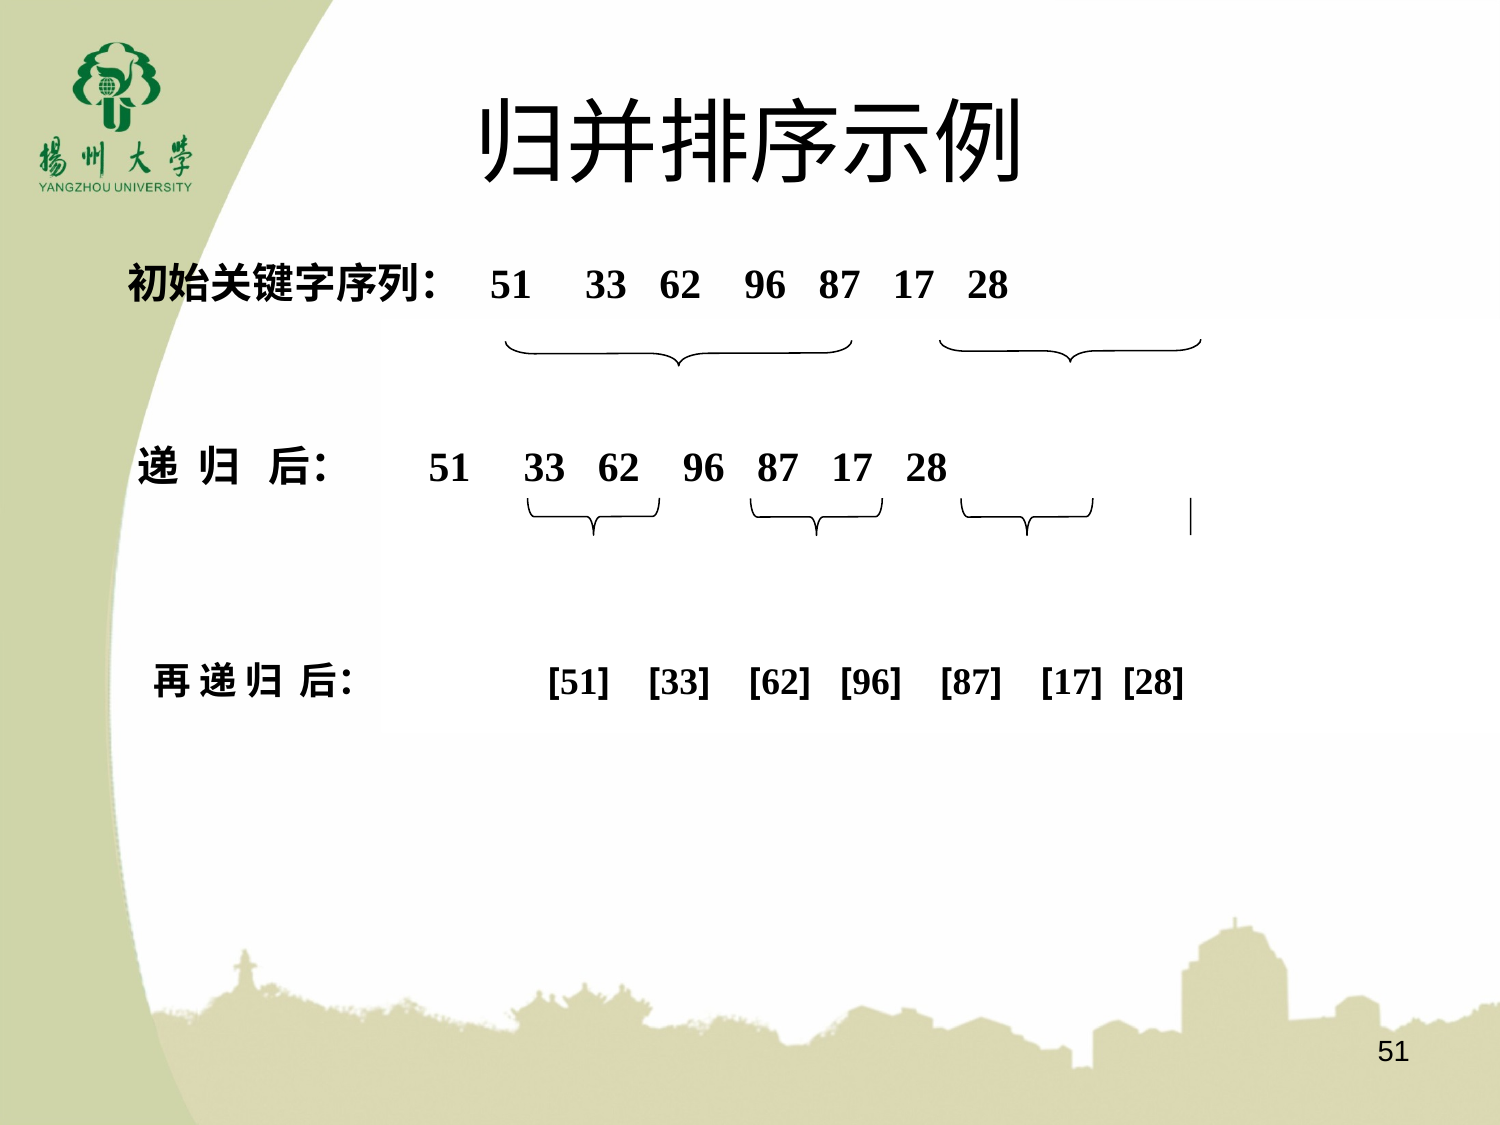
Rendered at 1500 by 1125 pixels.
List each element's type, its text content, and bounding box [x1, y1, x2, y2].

text_box 递 归 后： 51 33 62 96 87 17 28 [81, 432, 1419, 498]
picture [0, 0, 1500, 1125]
text_box [51] [33] [62] [96] [87] [17] [28] [523, 649, 1210, 710]
text_box [939, 339, 1201, 363]
slide_number 51 [1074, 1024, 1426, 1103]
text_box 初始关键字序列： 51 33 62 96 87 17 28 [112, 199, 1375, 315]
text_box [505, 340, 852, 366]
text_box 再 递 归 后： [138, 649, 390, 710]
title 归并排序示例 [74, 44, 1426, 233]
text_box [527, 497, 1191, 536]
